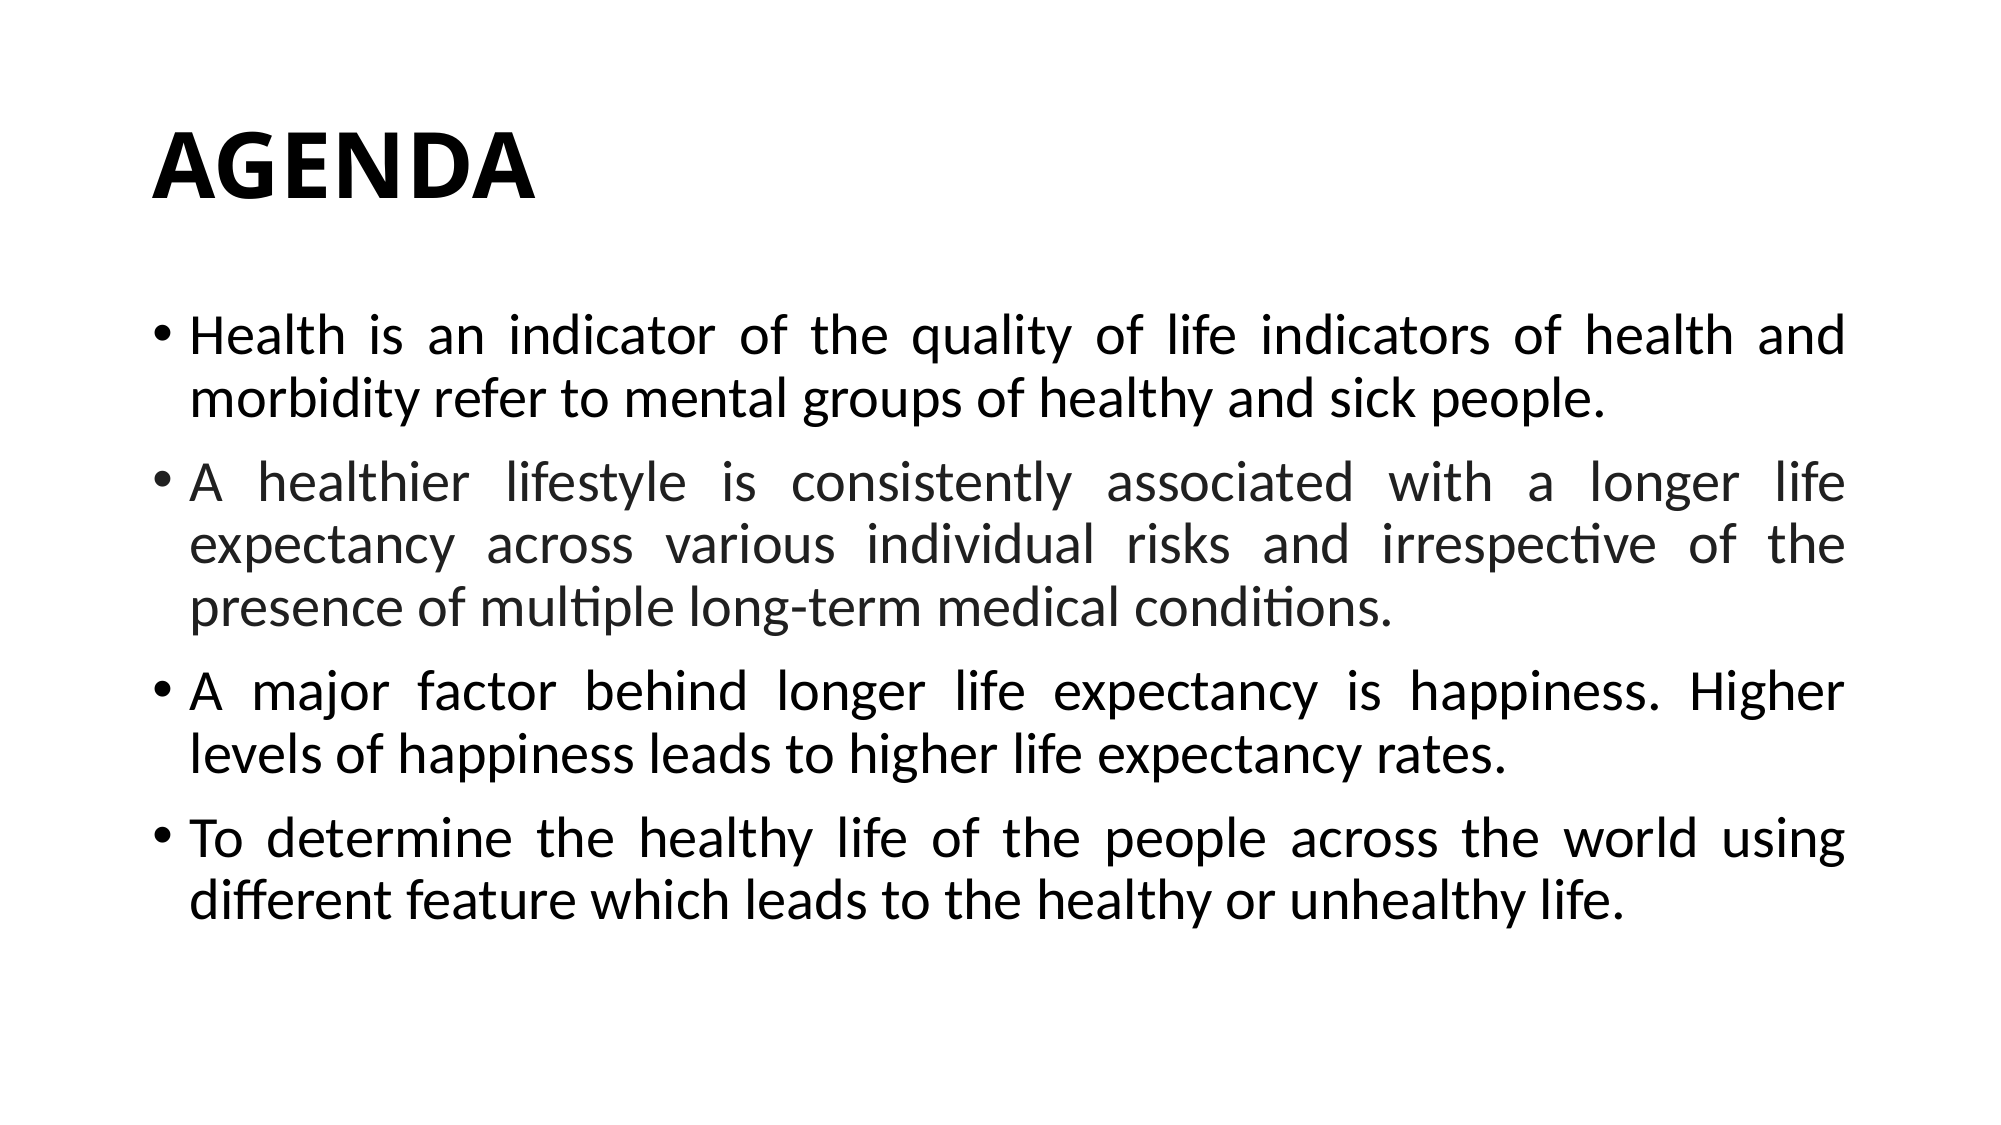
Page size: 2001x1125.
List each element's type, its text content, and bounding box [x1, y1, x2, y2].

list Health is an indicator of the quality of life indicators of health and morbidity refer to mental groups of healthy and sick people. A healthier lifestyle is consistently associated with a longer life expectancy across various individual risks and irrespective of the presence of multiple long-term medical conditions. A major factor behind longer life expectancy is happiness. Higher levels of happiness leads to higher life expectancy rates. To determine the healthy life of the people across the world using different feature which leads to the healthy or unhealthy life. [137, 296, 1863, 1014]
title AGENDA [137, 59, 1863, 278]
